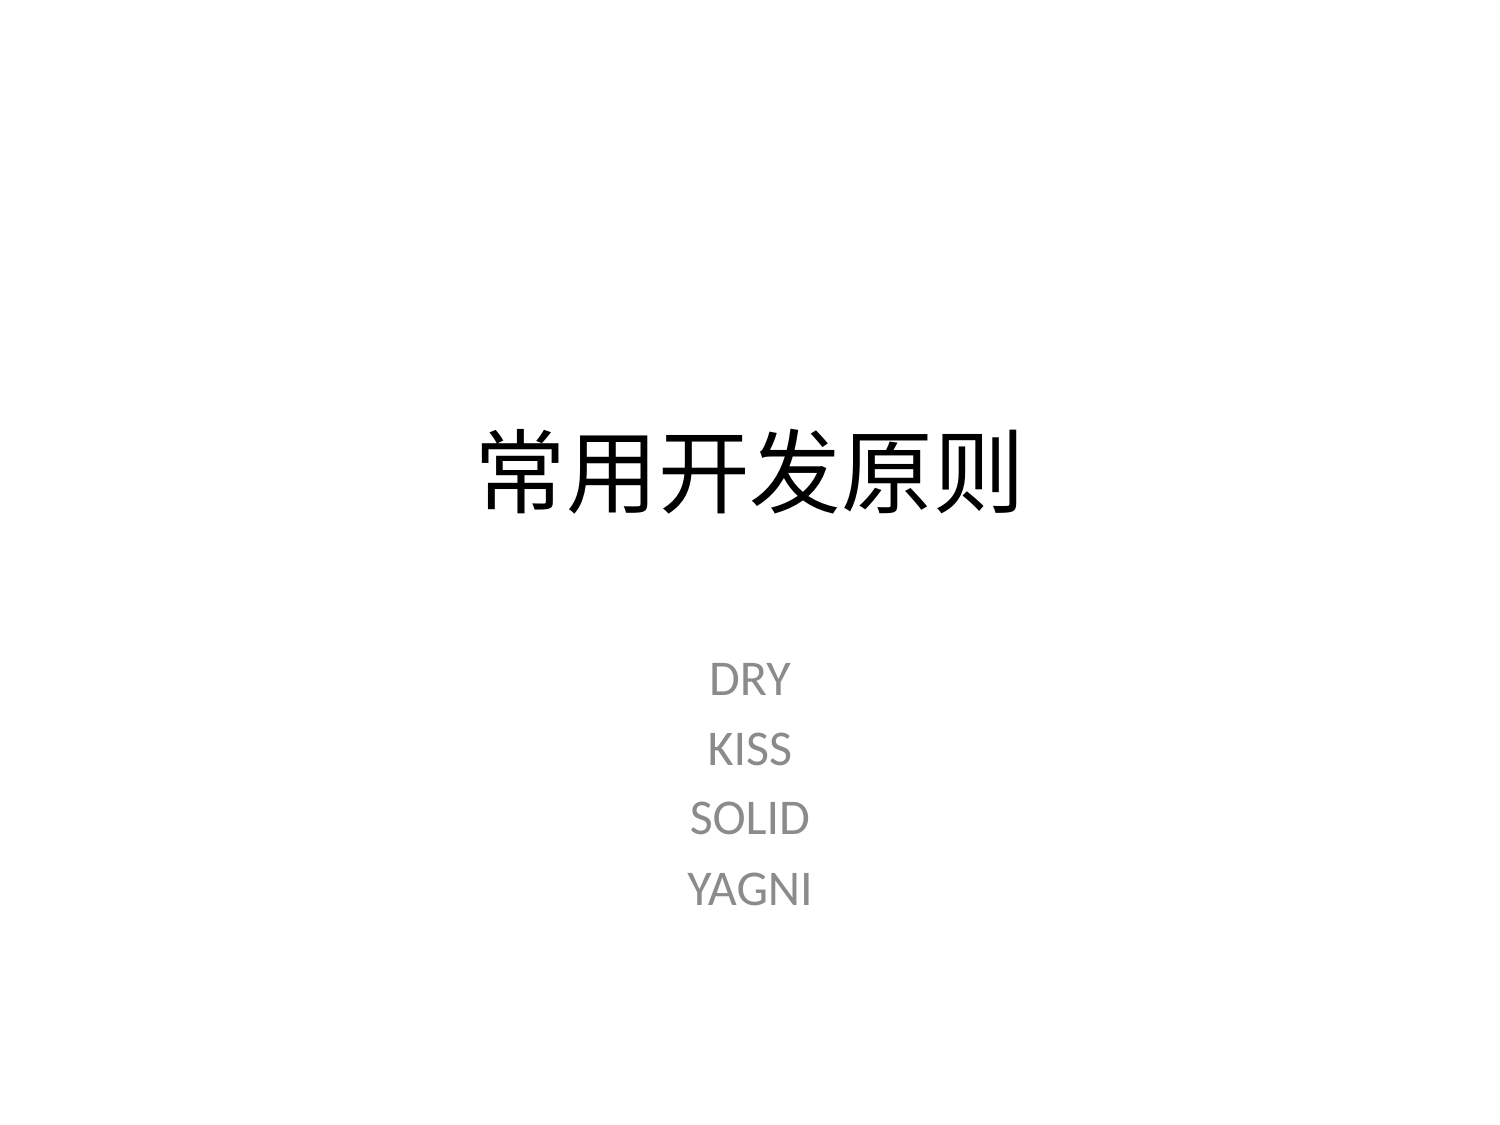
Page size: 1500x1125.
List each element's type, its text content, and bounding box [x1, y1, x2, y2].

subtitle DRY KISS SOLID YAGNI [225, 637, 1275, 925]
title 常用开发原则 [112, 349, 1388, 591]
